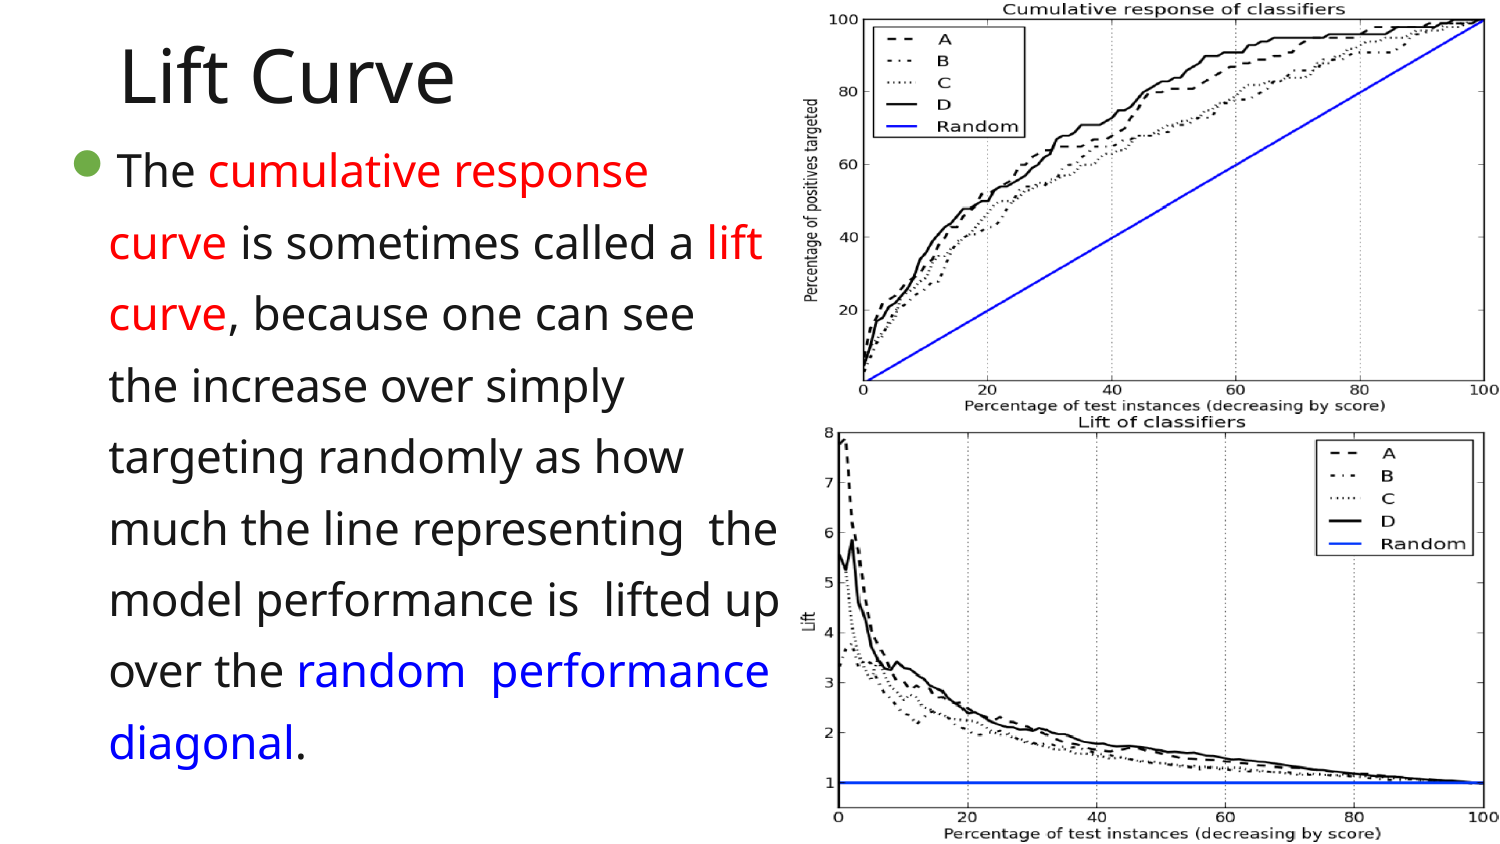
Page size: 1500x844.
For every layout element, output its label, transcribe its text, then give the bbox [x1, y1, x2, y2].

text_box [797, 0, 1500, 844]
text_box The cumulative response curve is sometimes called a lift curve, because one can see the increase over simply targeting randomly as how much the line representing the model performance is lifted up over the random performance diagonal. [68, 123, 783, 769]
title Lift Curve [116, 26, 466, 123]
